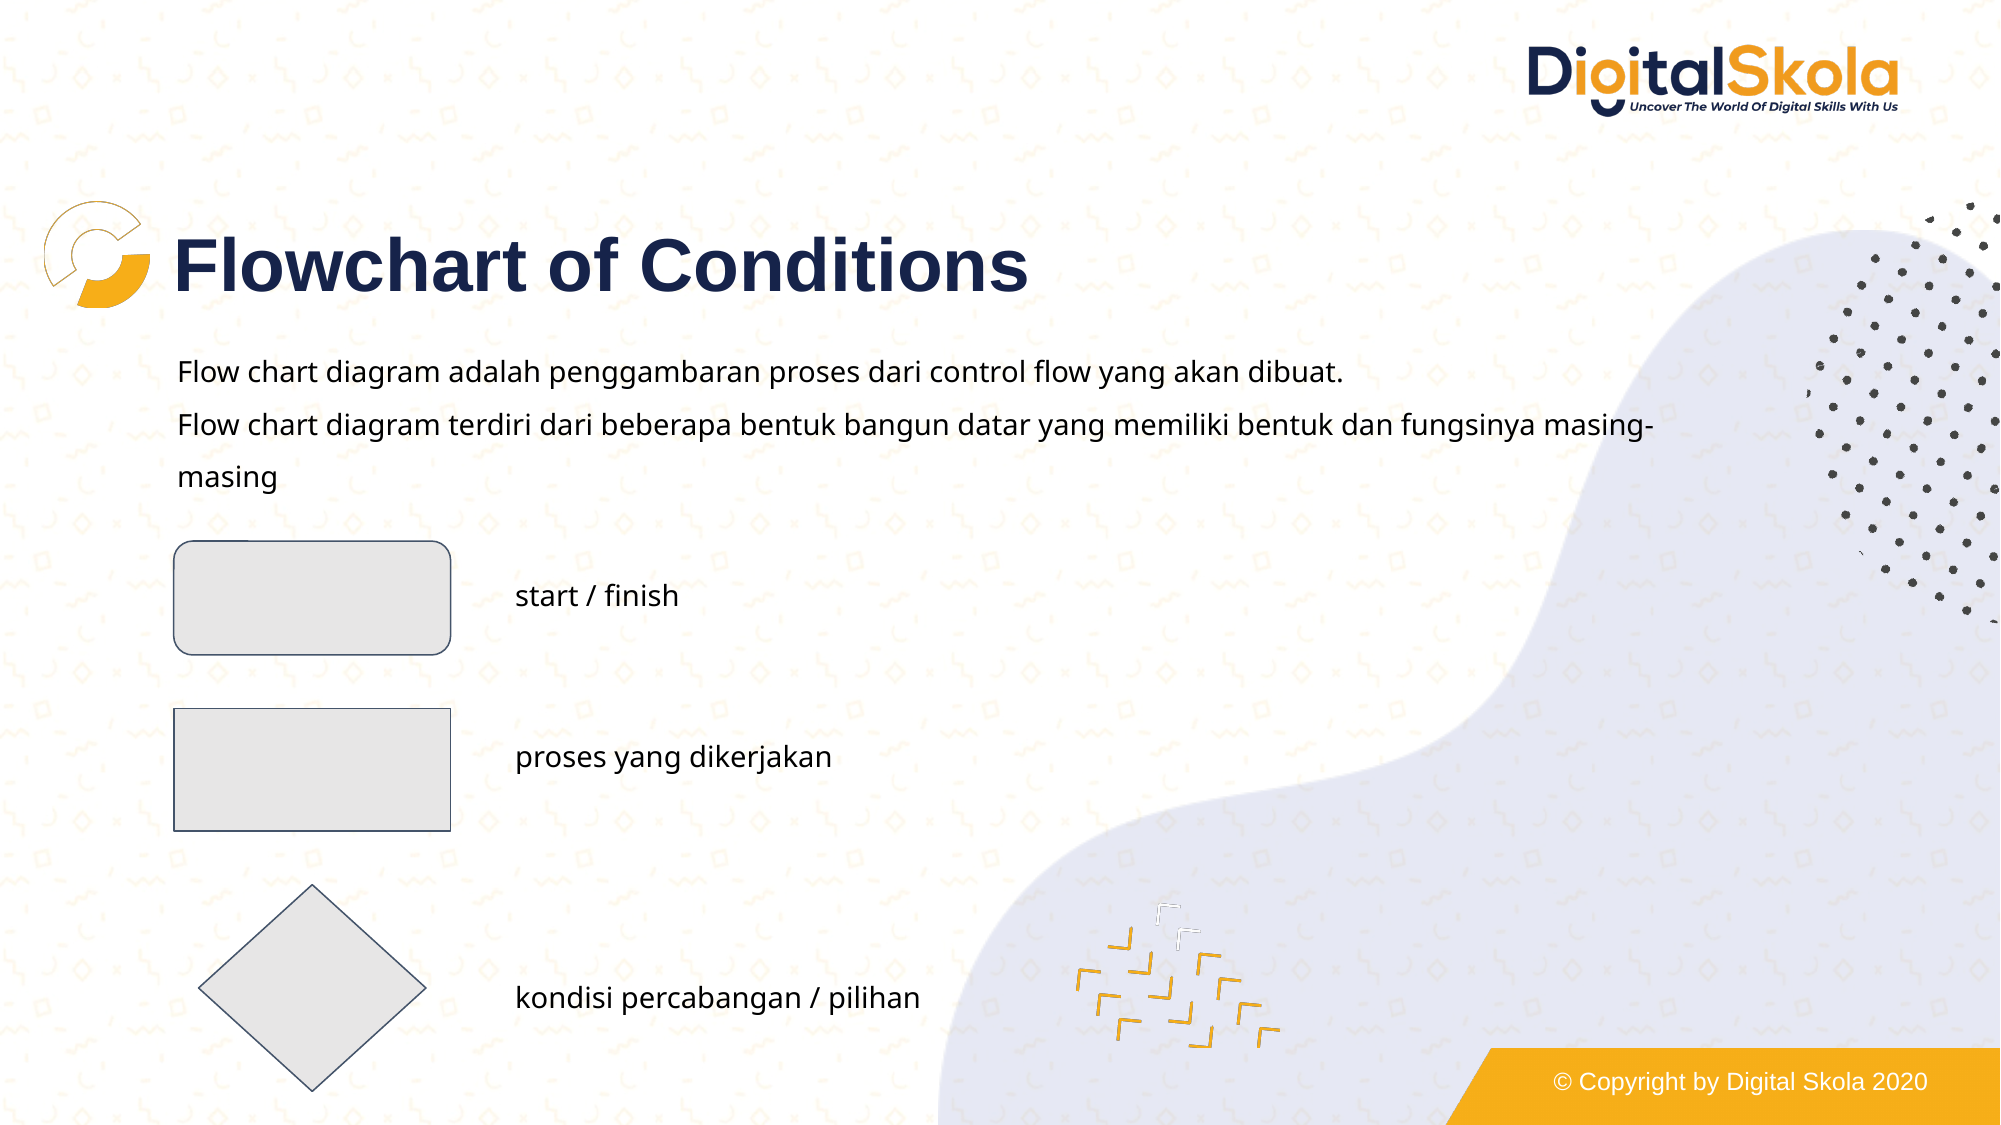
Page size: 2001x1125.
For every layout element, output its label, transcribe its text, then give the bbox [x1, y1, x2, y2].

picture [0, 0, 2001, 1125]
text_box start / finish proses yang dikerjakan kondisi percabangan / pilihan [500, 557, 933, 1030]
text_box [173, 541, 451, 655]
text_box Flow chart diagram adalah penggambaran proses dari control flow yang akan dibuat. Flow chart diagram terdiri dari beberapa bentuk bangun datar yang memiliki bentuk dan fungsinya masing-masing [162, 321, 933, 509]
text_box [173, 708, 451, 832]
text_box Flowchart of Conditions [158, 117, 1212, 362]
text_box [198, 884, 426, 1092]
